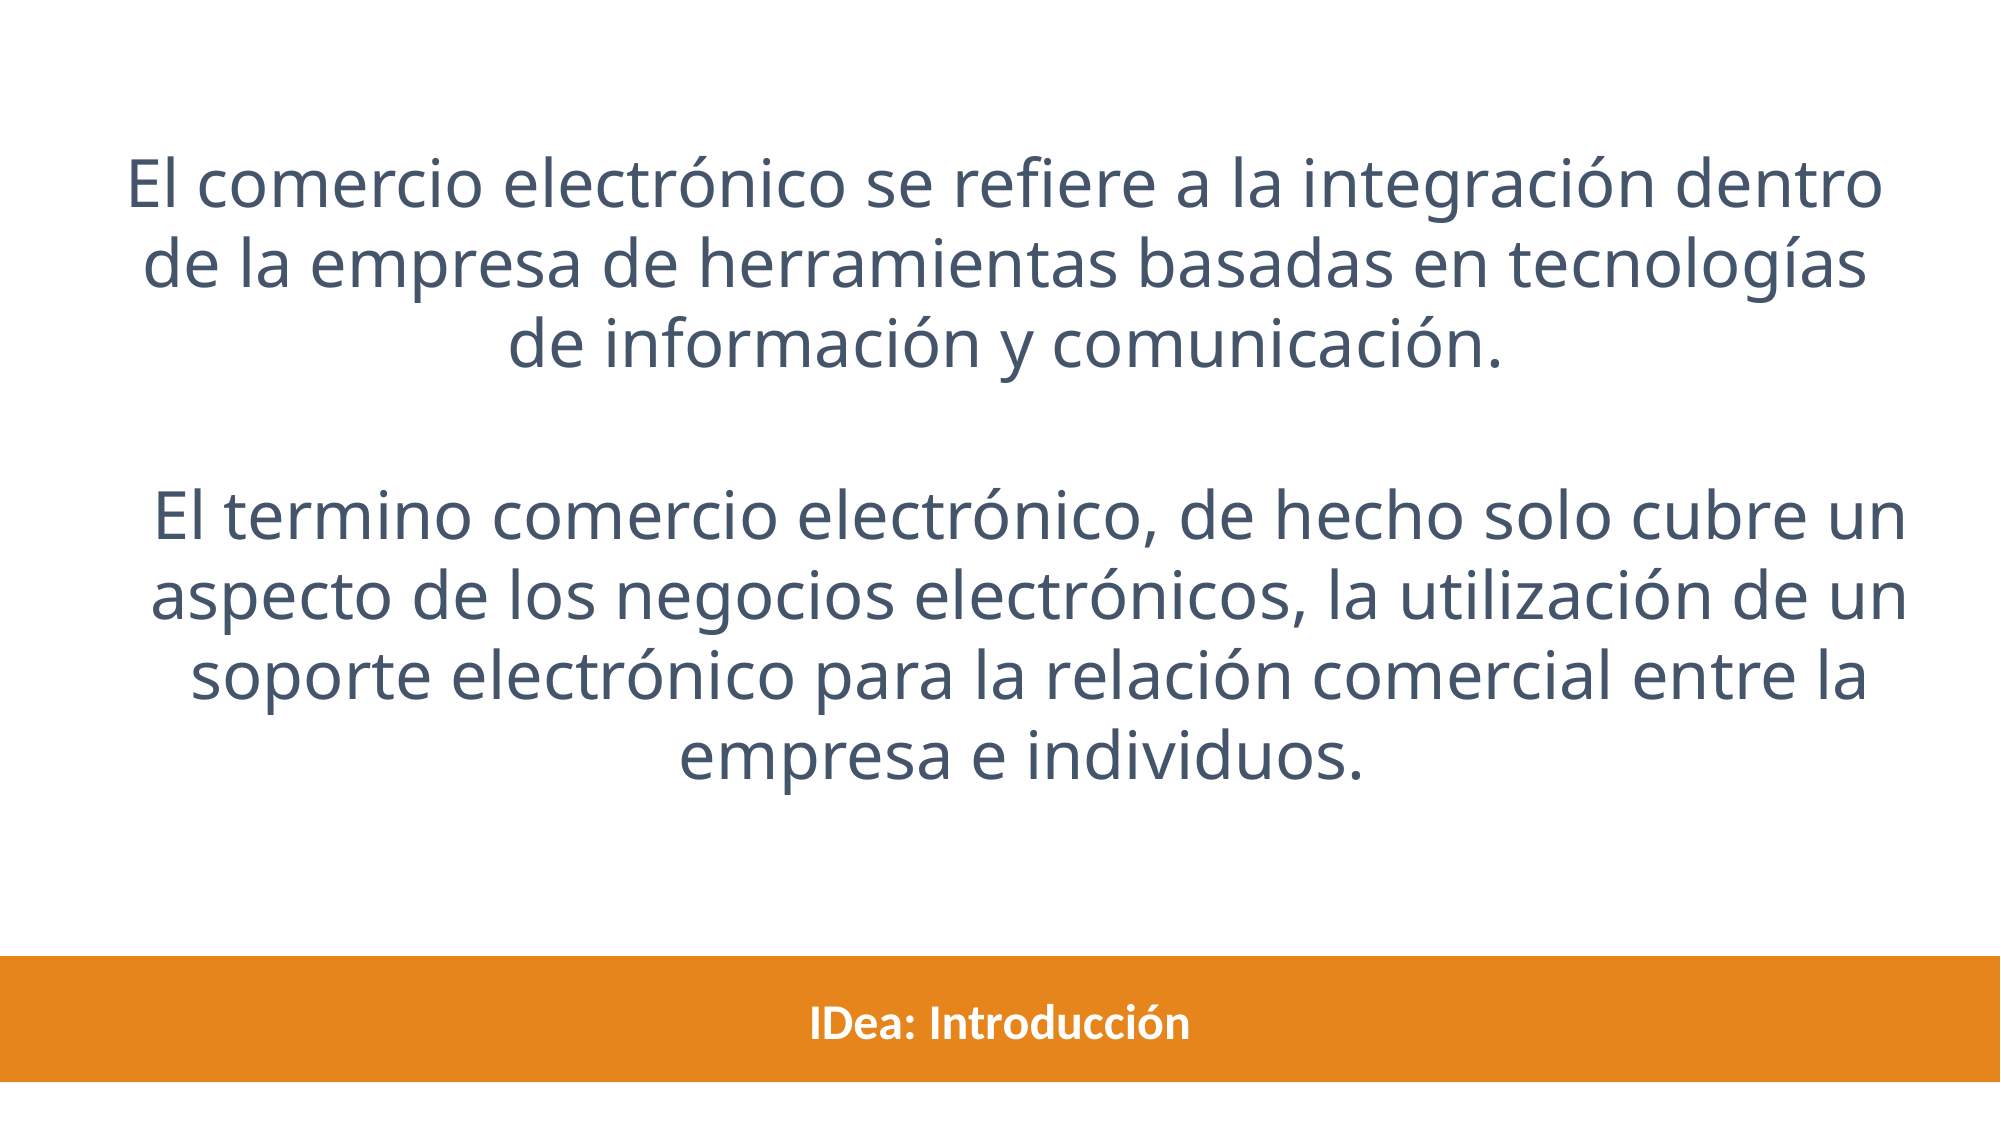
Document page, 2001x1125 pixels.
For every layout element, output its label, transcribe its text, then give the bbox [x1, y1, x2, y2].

text_box IDea: Introducción [0, 956, 2000, 1083]
text_box El termino comercio electrónico, de hecho solo cubre un aspecto de los negocios electrónicos, la utilización de un soporte electrónico para la relación comercial entre la empresa e individuos. [109, 465, 1954, 801]
text_box El comercio electrónico se refiere a la integración dentro de la empresa de herramientas basadas en tecnologías de información y comunicación. [84, 133, 1929, 389]
